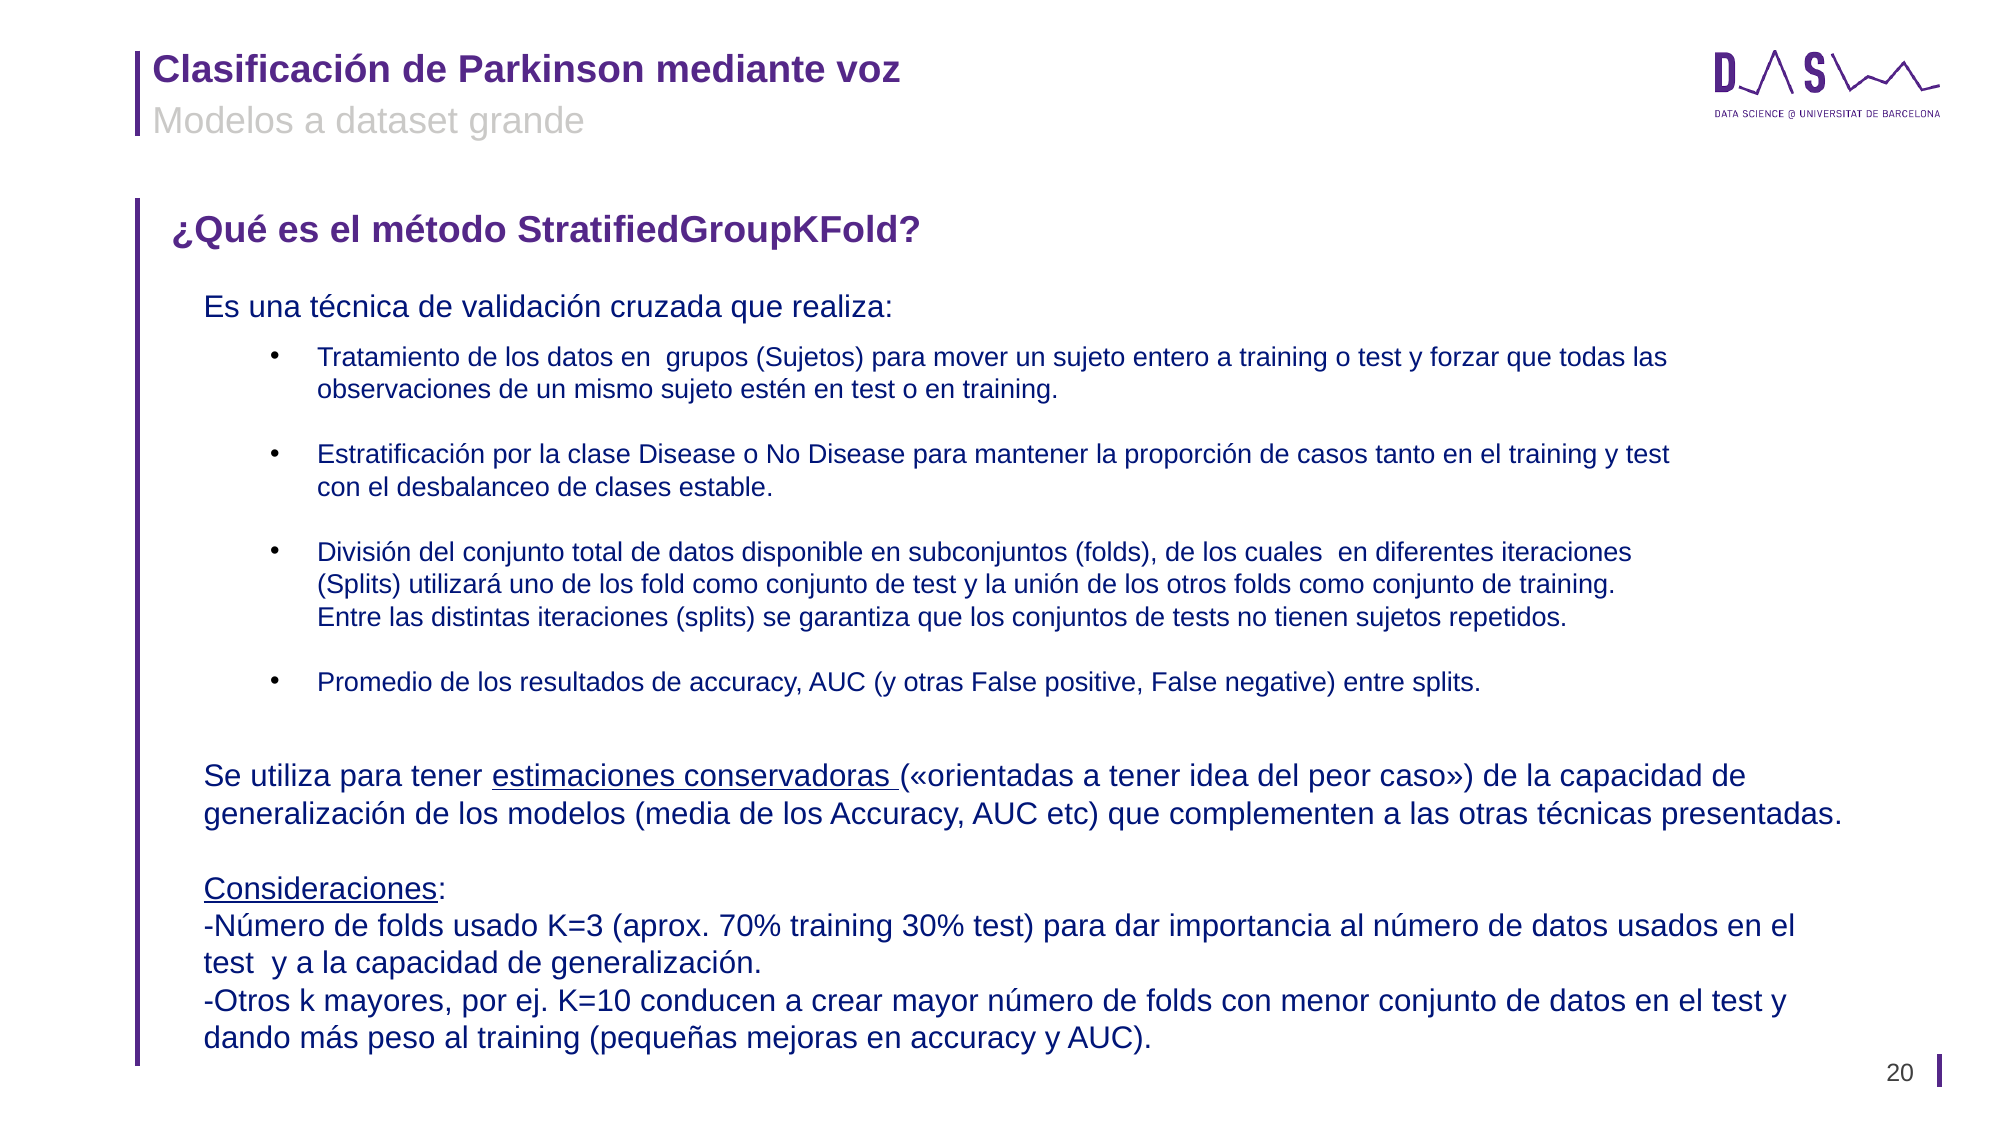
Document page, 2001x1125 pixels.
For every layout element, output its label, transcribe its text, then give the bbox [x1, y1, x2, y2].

text_box Modelos a dataset grande [137, 93, 1863, 160]
picture [1715, 50, 1940, 119]
text_box ¿Qué es el método StratifiedGroupKFold? [156, 197, 1882, 258]
text_box Tratamiento de los datos en grupos (Sujetos) para mover un sujeto entero a training o test y forzar que todas las observaciones de un mismo sujeto estén en test o en training. Estratificación por la clase Disease o No Disease para mantener la proporción de casos tanto en el training y test con el desbalanceo de clases estable. División del conjunto total de datos disponible en subconjuntos (folds), de los cuales en diferentes iteraciones (Splits) utilizará uno de los fold como conjunto de test y la unión de los otros folds como conjunto de training. Entre las distintas iteraciones (splits) se garantiza que los conjuntos de tests no tienen sujetos repetidos. Promedio de los resultados de accuracy, AUC (y otras False positive, False negative) entre splits. [232, 331, 1697, 739]
text_box Es una técnica de validación cruzada que realiza: Se utiliza para tener estimaciones conservadoras («orientadas a tener idea del peor caso») de la capacidad de generalización de los modelos (media de los Accuracy, AUC etc) que complementen a las otras técnicas presentadas. Consideraciones: -Número de folds usado K=3 (aprox. 70% training 30% test) para dar importancia al número de datos usados en el test y a la capacidad de generalización. -Otros k mayores, por ej. K=10 conducen a crear mayor número de folds con menor conjunto de datos en el test y dando más peso al training (pequeñas mejoras en accuracy y AUC). [165, 278, 1863, 1100]
